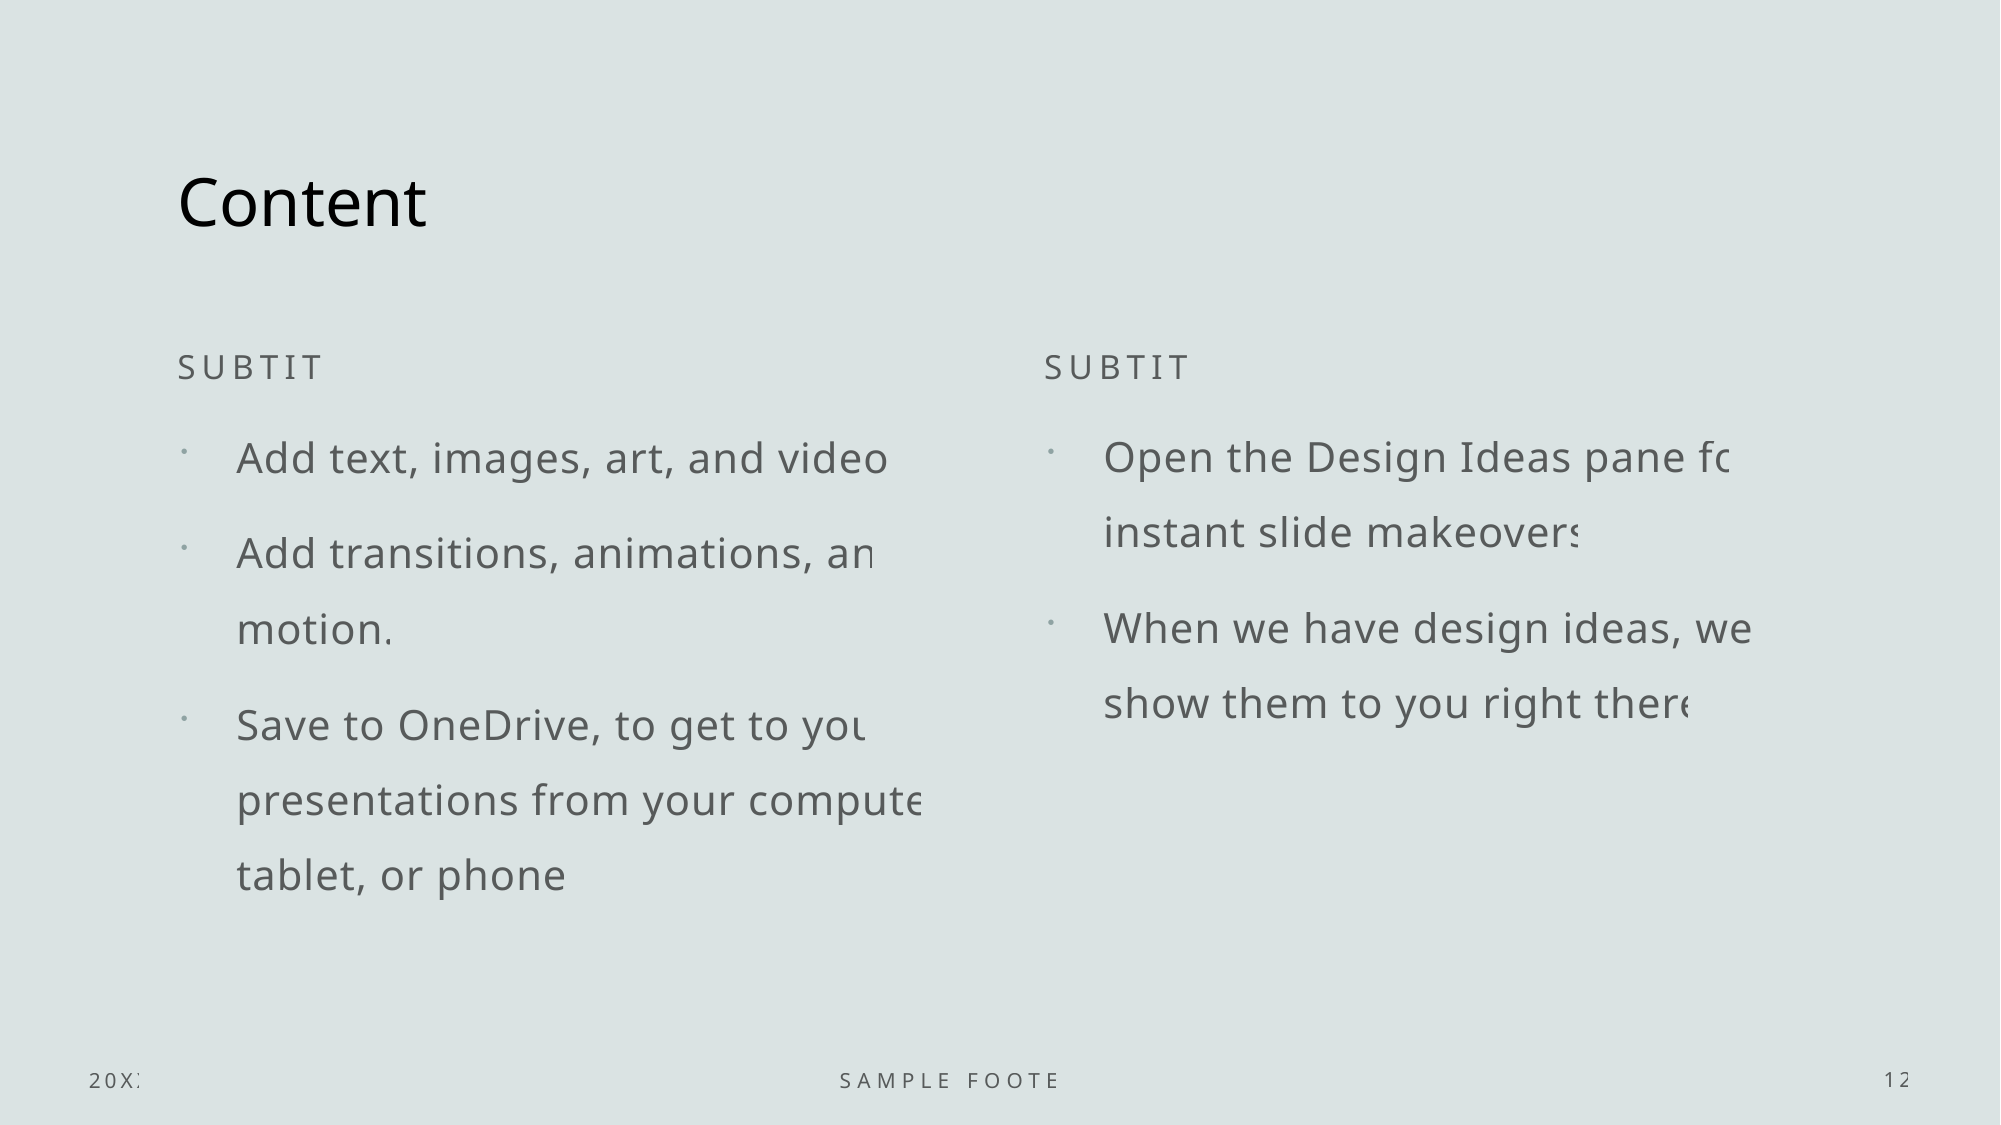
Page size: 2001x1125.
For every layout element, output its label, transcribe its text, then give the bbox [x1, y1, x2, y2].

list Subtitle [162, 284, 971, 394]
footer Sample Footer Text [451, 1042, 1549, 1119]
list Add text, images, art, and videos. Add transitions, animations, and motion. Save to OneDrive, to get to your presentations from your computer, tablet, or phone. [162, 398, 971, 948]
slide_number 12 [1637, 1042, 1927, 1119]
title Content [162, 64, 1838, 248]
list Open the Design Ideas pane for instant slide makeovers. When we have design ideas, we’ll show them to you right there. [1029, 398, 1838, 948]
list Subtitle [1029, 284, 1838, 394]
slide_number 20XX [73, 1042, 363, 1119]
